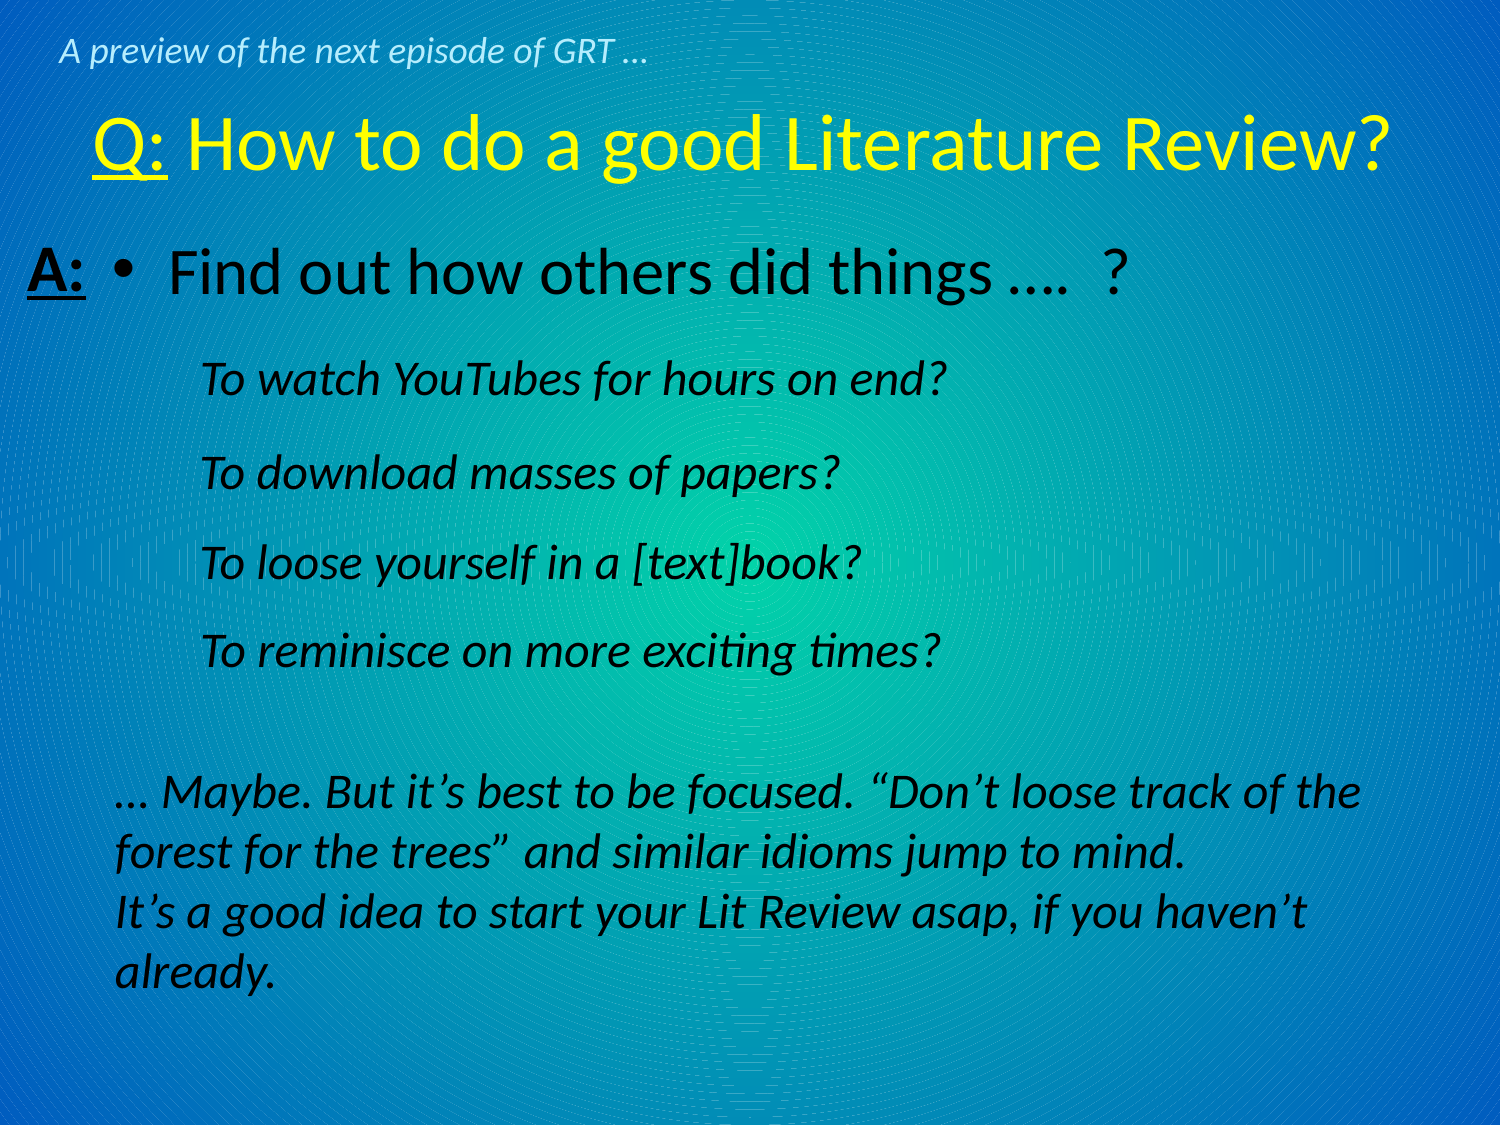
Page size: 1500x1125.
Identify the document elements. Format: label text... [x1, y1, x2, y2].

text_box To loose yourself in a [text]book? [184, 522, 879, 597]
text_box To download masses of papers? [184, 432, 857, 508]
text_box A preview of the next episode of GRT … [44, 19, 665, 79]
title Q: How to do a good Literature Review? [29, 44, 1459, 232]
text_box To watch YouTubes for hours on end? [185, 338, 964, 413]
text_box To reminisce on more exciting times? [185, 610, 958, 685]
text_box A: [12, 217, 117, 313]
list Find out how others did things …. ? [96, 219, 1447, 963]
text_box … Maybe. But it’s best to be focused. “Don’t loose track of the forest for the trees” and similar idioms jump to mind. It’s a good idea to start your Lit Review asap, if you haven’t already. [100, 751, 1424, 1007]
